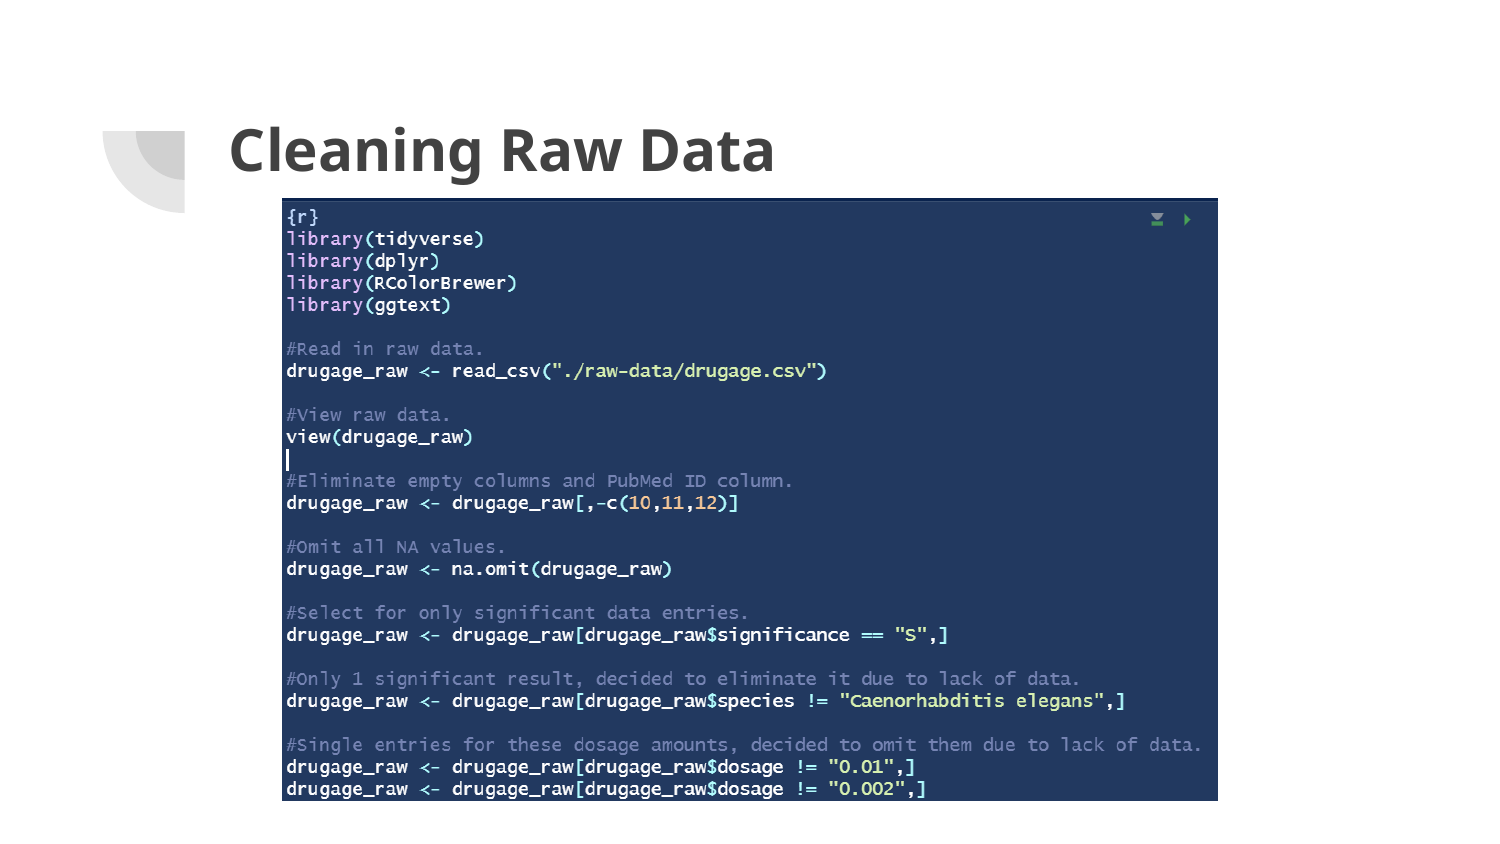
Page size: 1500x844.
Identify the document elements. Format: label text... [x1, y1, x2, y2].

title Cleaning Raw Data [213, 98, 1368, 263]
picture [282, 198, 1218, 802]
